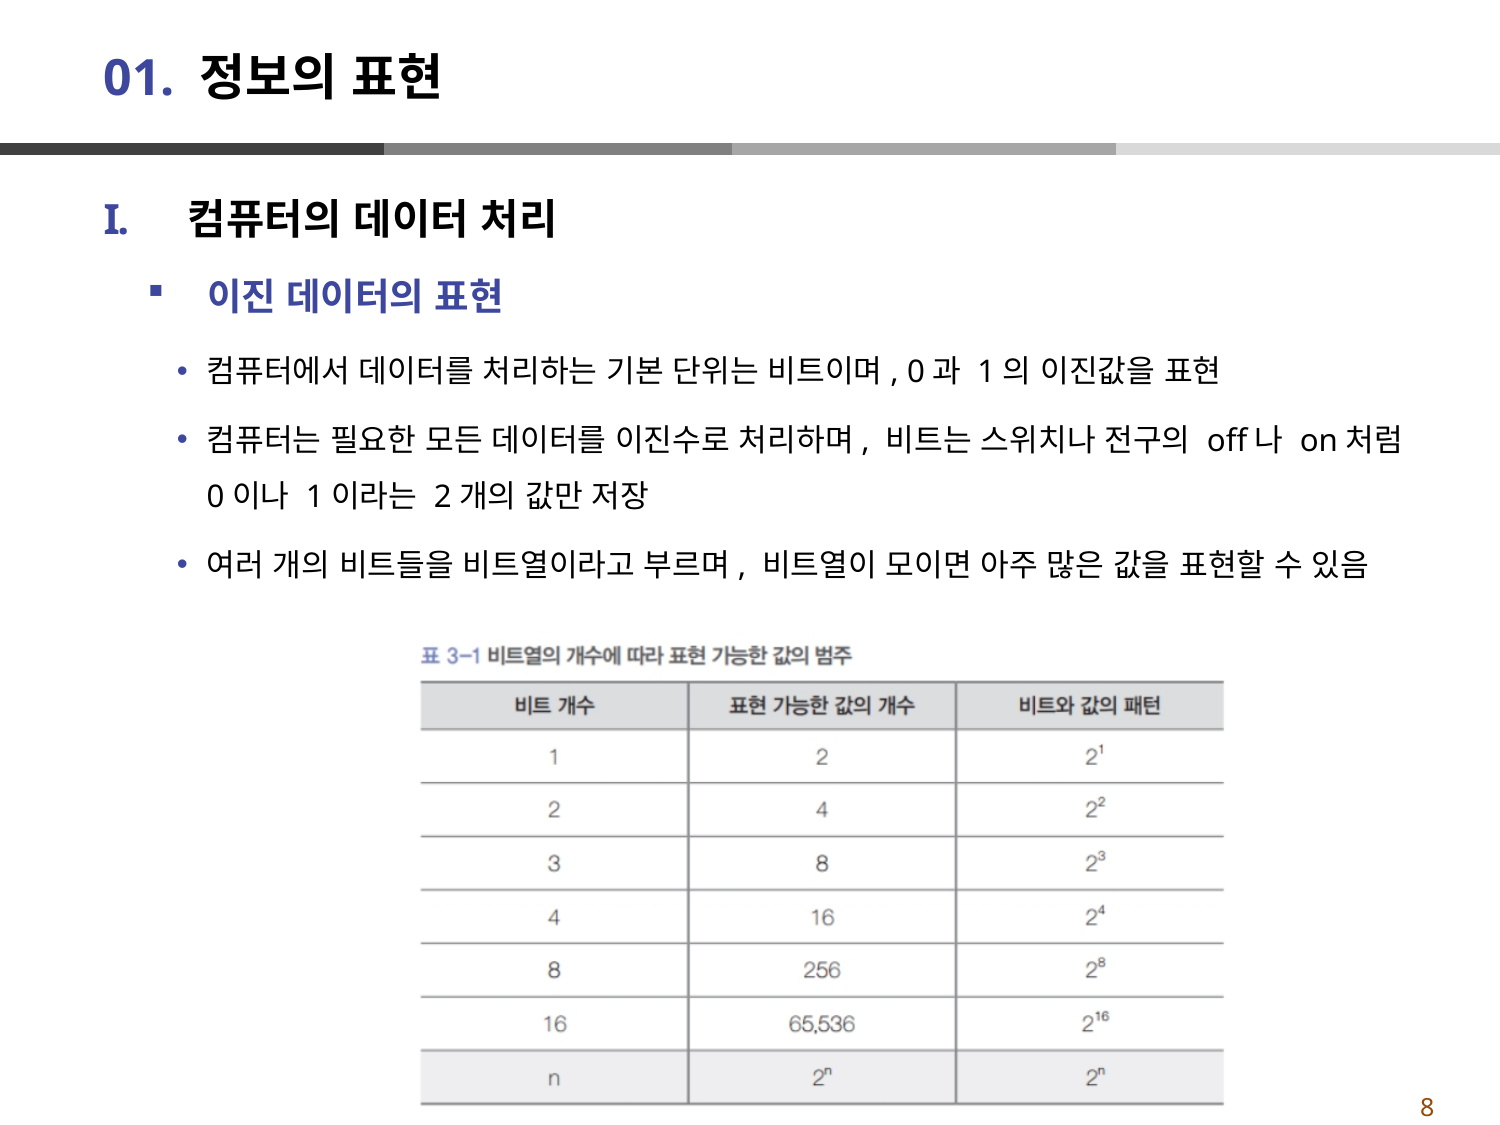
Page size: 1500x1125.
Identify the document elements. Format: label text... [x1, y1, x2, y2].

title 01. 정보의 표현 [88, 30, 1400, 121]
picture [407, 629, 1238, 1124]
list 컴퓨터의 데이터 처리 이진 데이터의 표현 컴퓨터에서 데이터를 처리하는 기본 단위는 비트이며, 0과 1의 이진값을 표현 컴퓨터는 필요한 모든 데이터를 이진수로 처리하며, 비트는 스위치나 전구의 off나 on처럼 0이나 1이라는 2개의 값만 저장 여러 개의 비트들을 비트열이라고 부르며, 비트열이 모이면 아주 많은 값을 표현할 수 있음 [88, 160, 1424, 1060]
